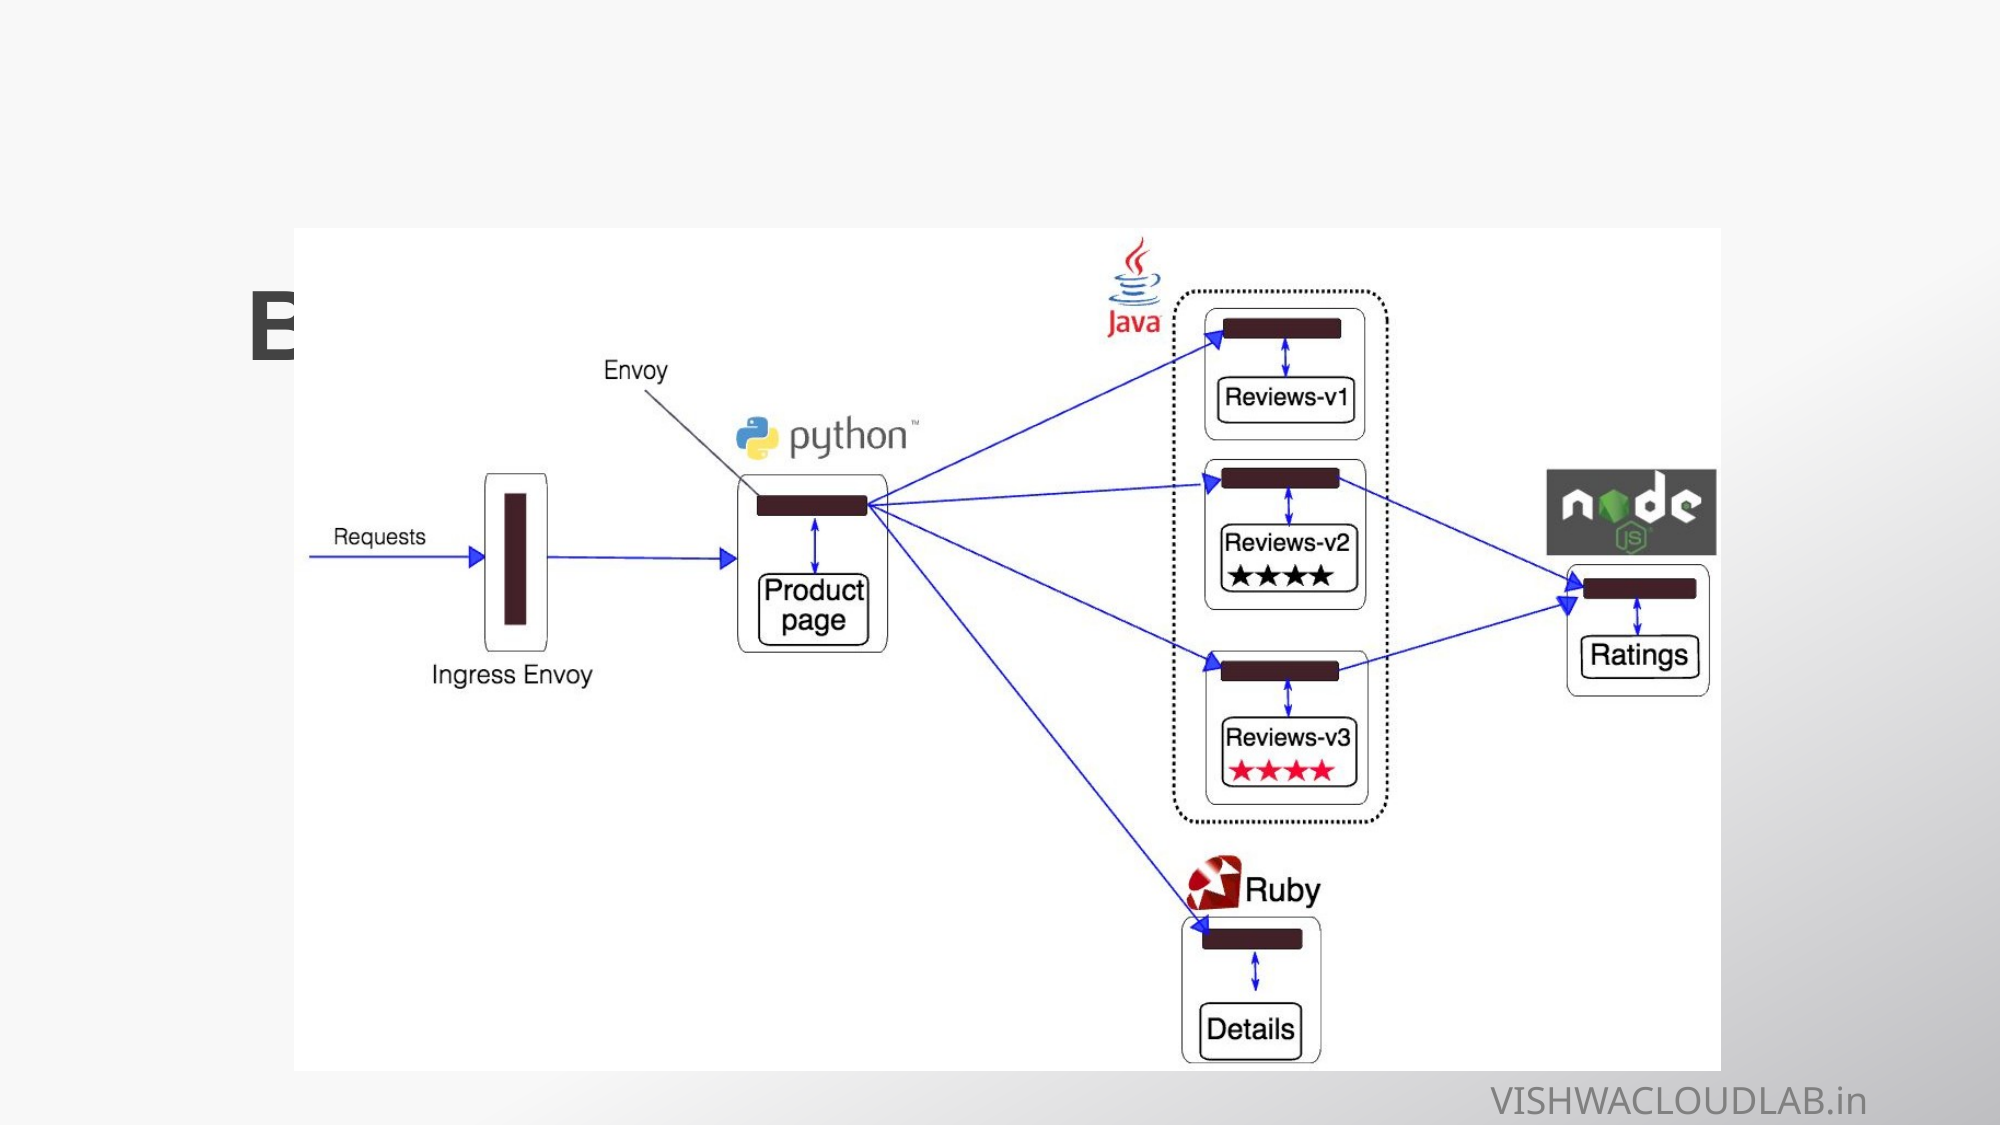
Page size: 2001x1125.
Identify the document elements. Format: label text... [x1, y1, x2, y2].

picture [294, 228, 1722, 1072]
title Book review App(with Istio) [240, 176, 2000, 380]
